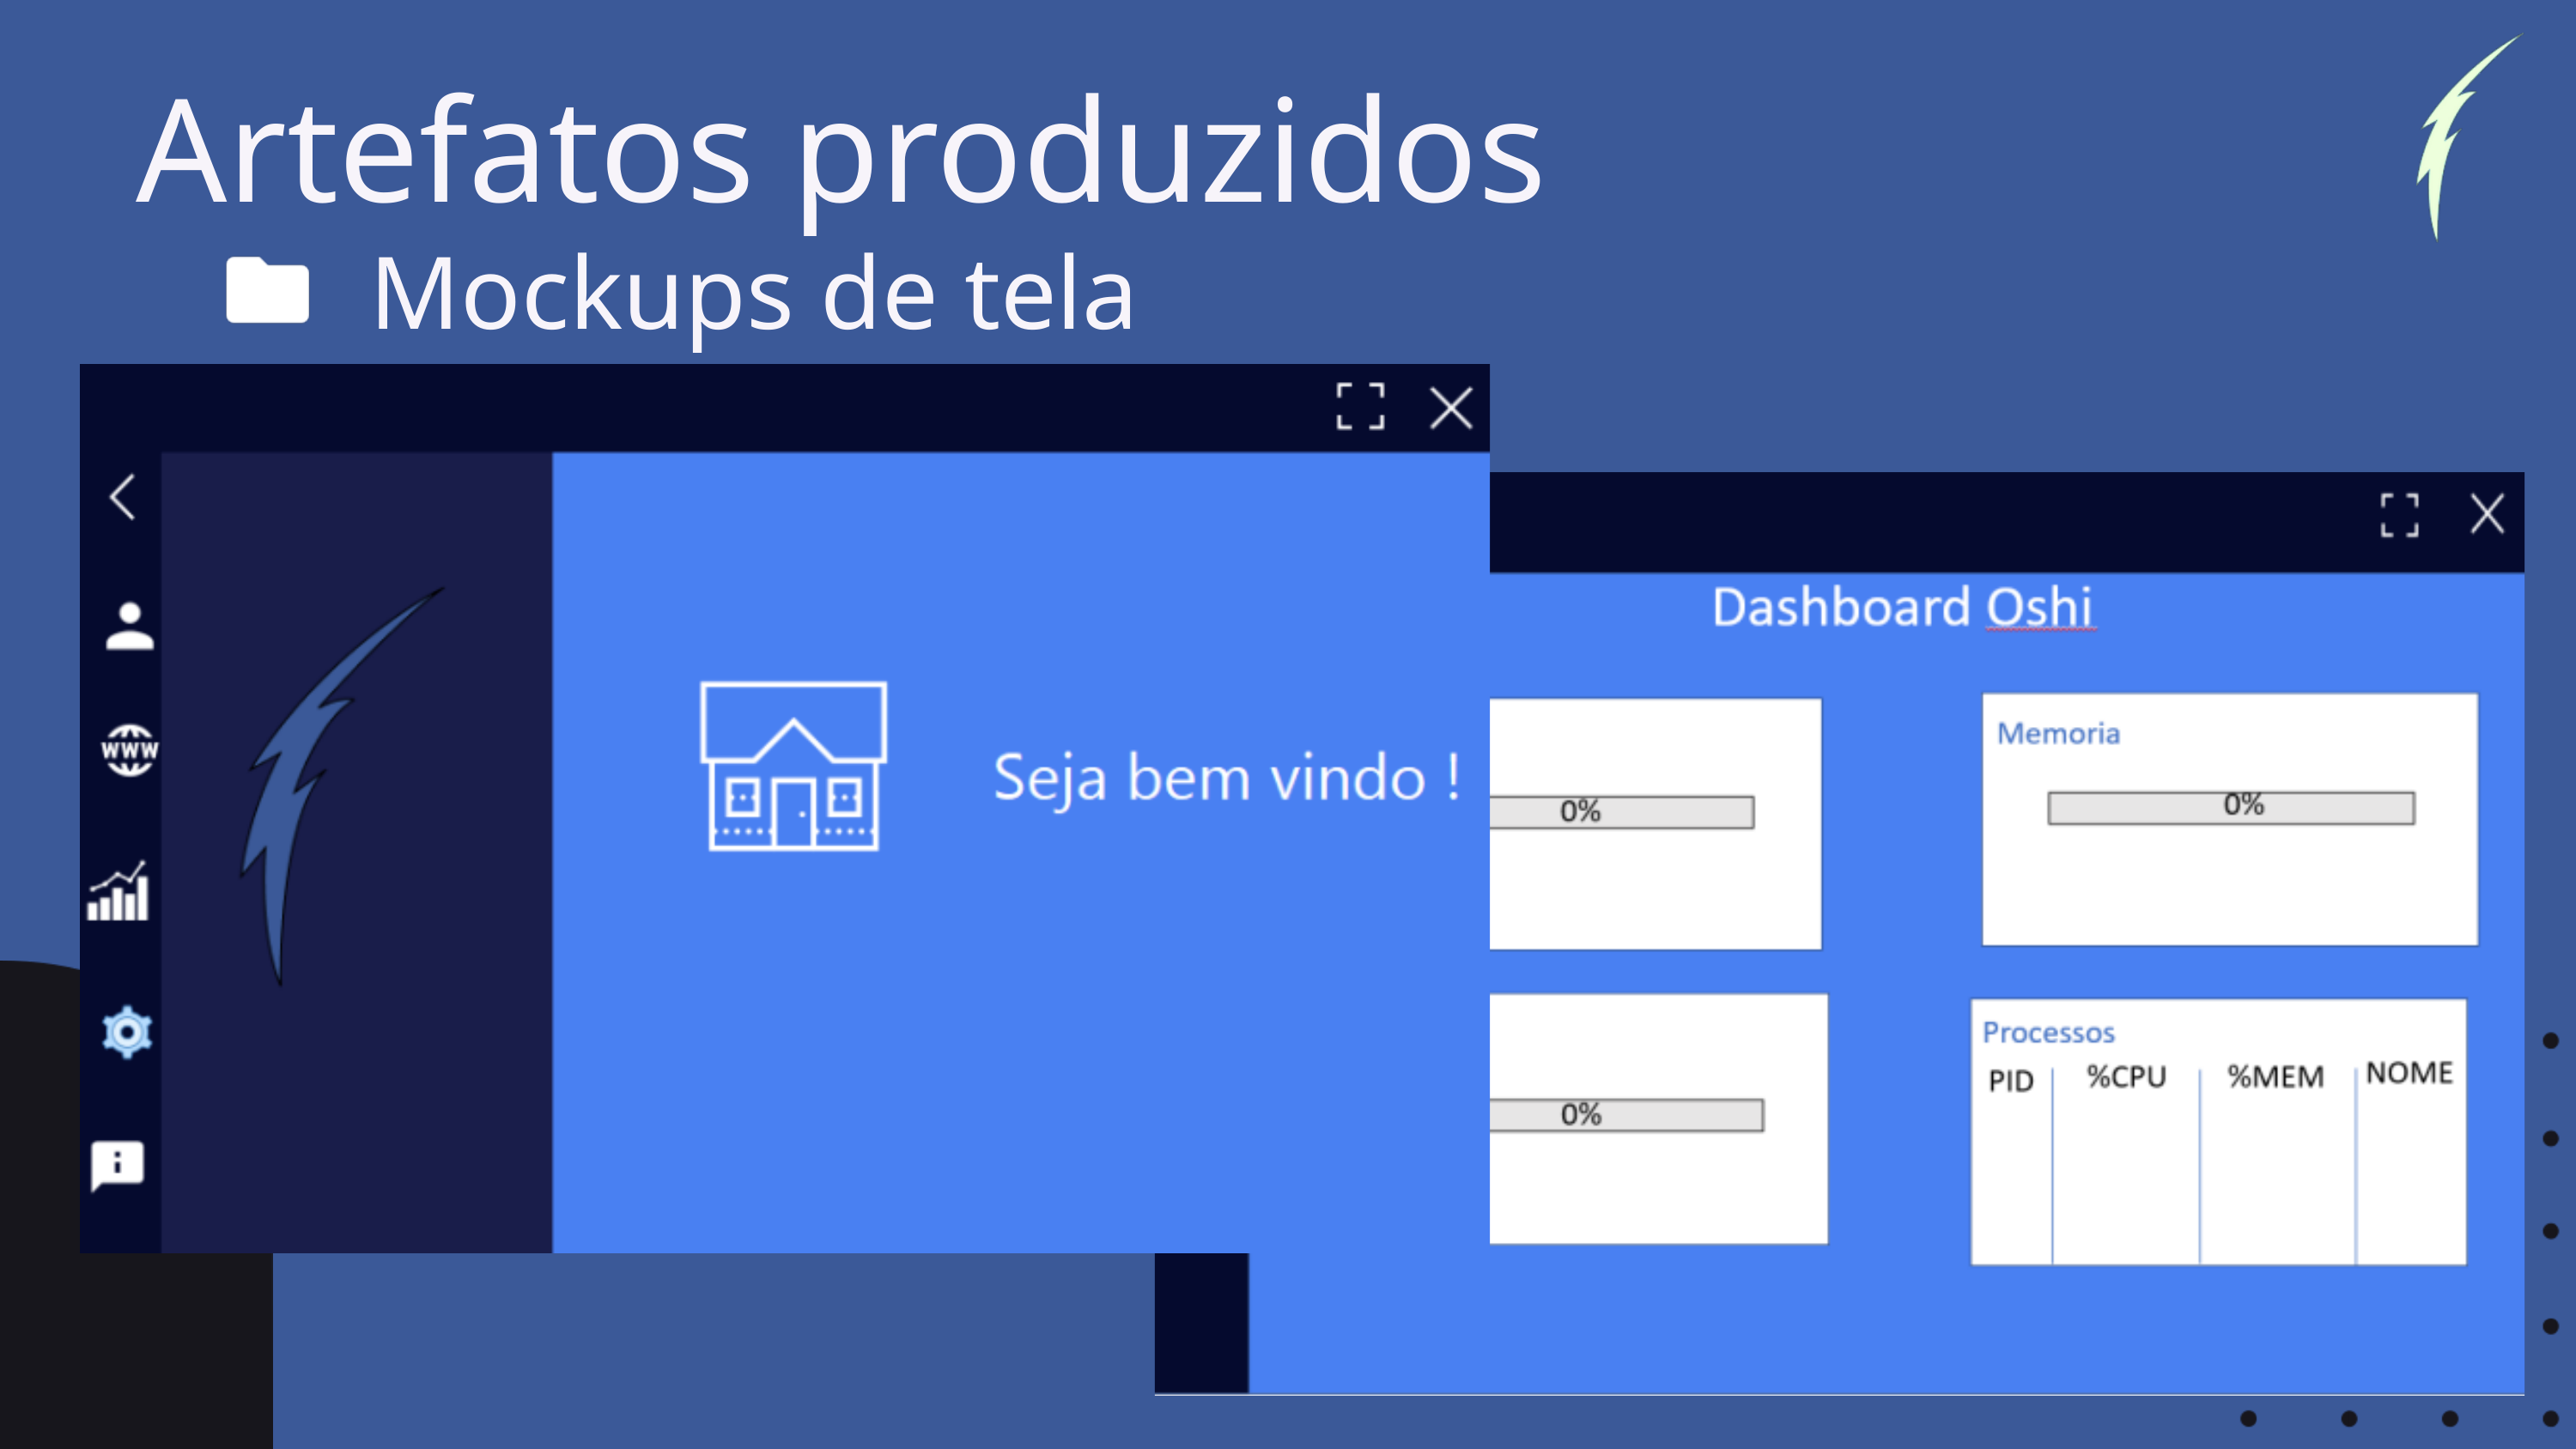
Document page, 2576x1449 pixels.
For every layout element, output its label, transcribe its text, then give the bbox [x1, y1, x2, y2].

picture [2415, 33, 2525, 245]
text_box Mockups de tela [369, 228, 1183, 349]
text_box Artefatos produzidos [136, 58, 1613, 231]
picture [217, 240, 319, 341]
picture [0, 364, 2576, 1449]
